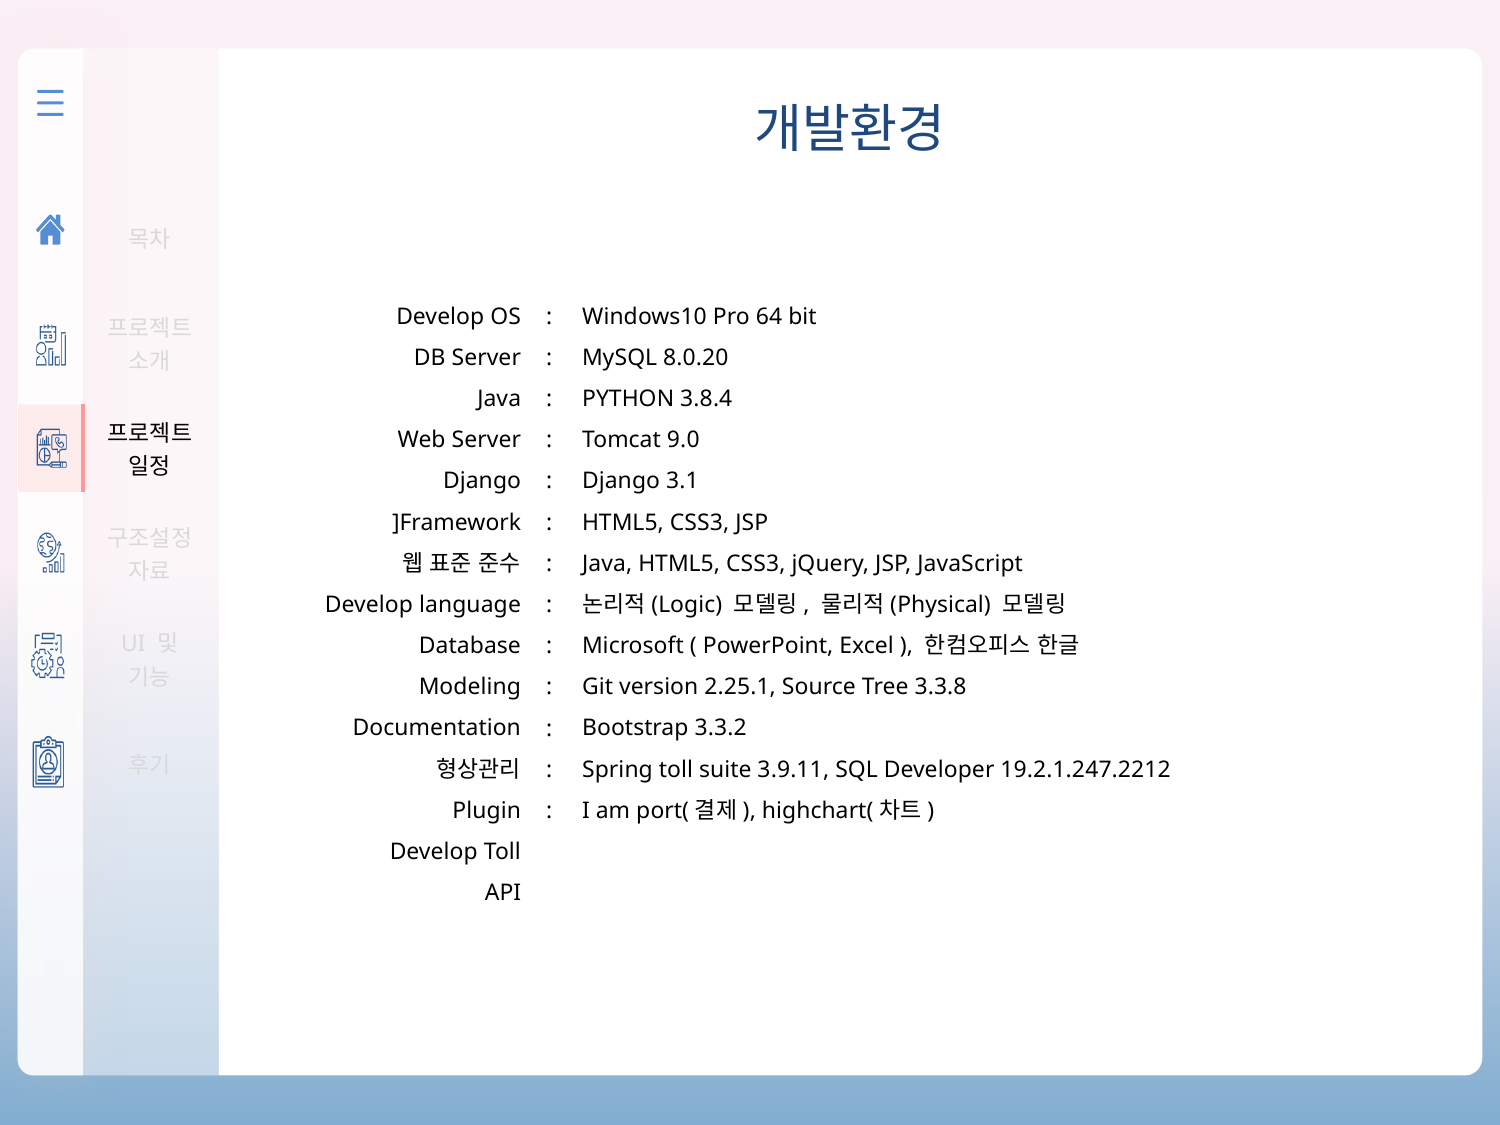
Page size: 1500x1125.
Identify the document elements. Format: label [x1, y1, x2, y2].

text_box [17, 48, 1483, 1076]
picture [32, 320, 69, 369]
picture [35, 427, 67, 469]
picture [28, 629, 67, 681]
picture [28, 735, 68, 788]
text_box [36, 89, 64, 117]
picture [33, 529, 68, 576]
text_box [35, 214, 65, 245]
